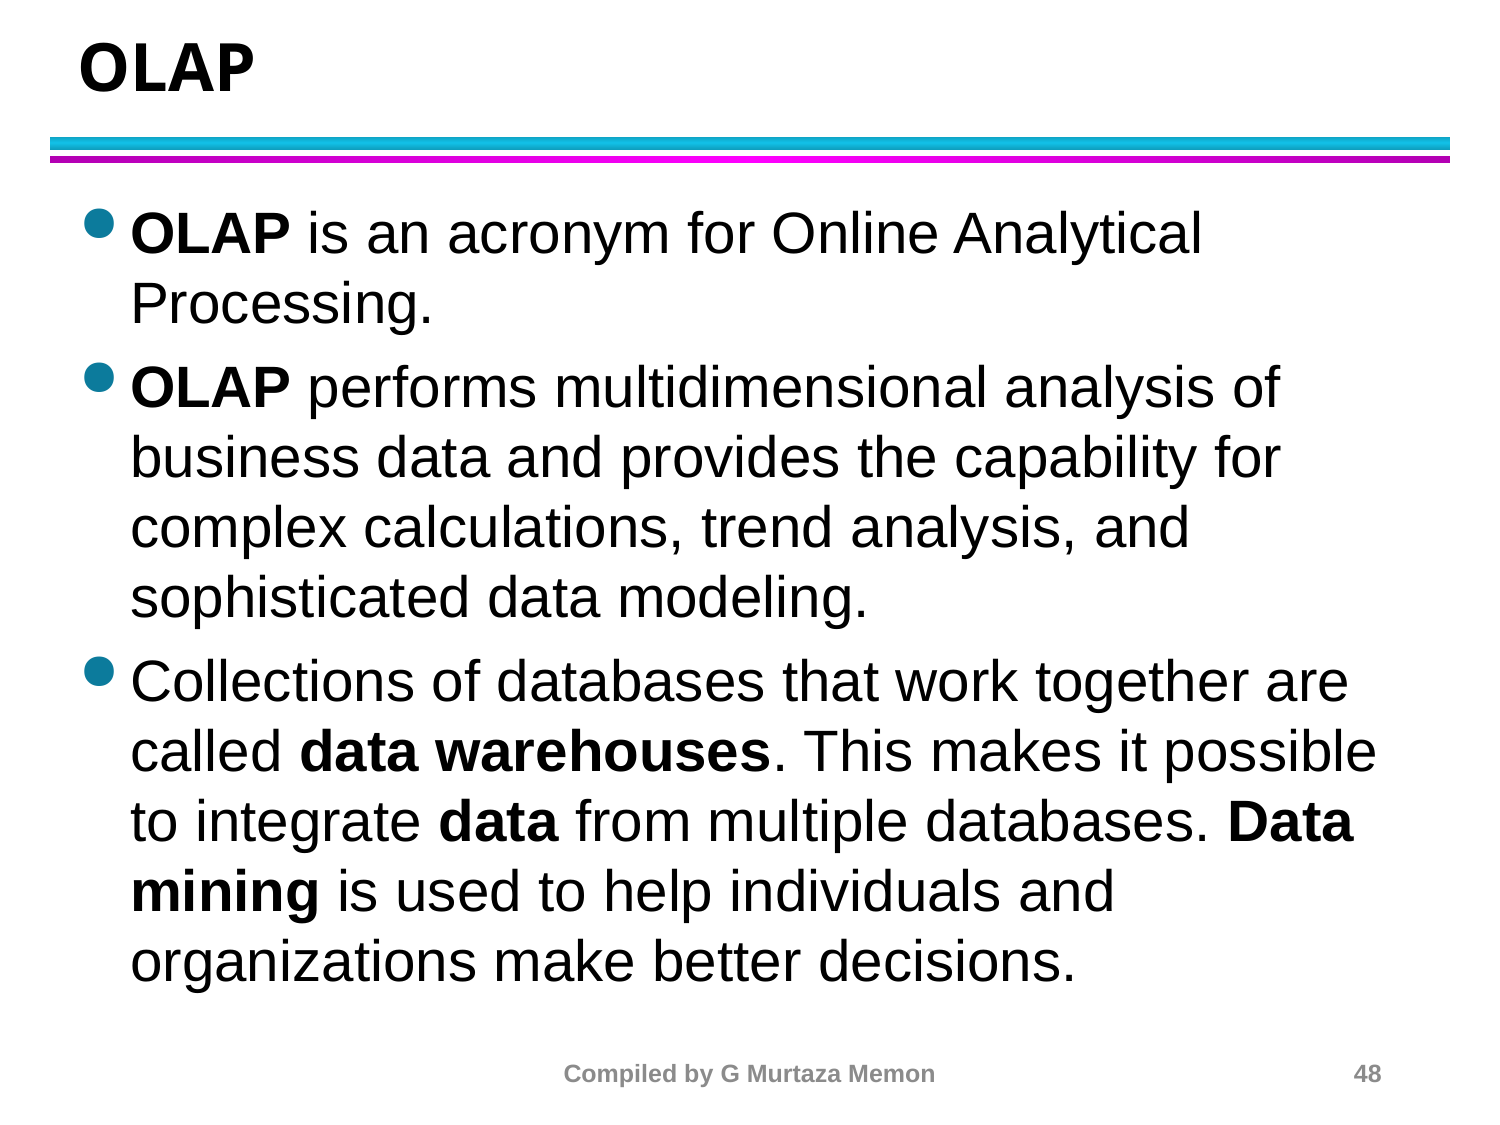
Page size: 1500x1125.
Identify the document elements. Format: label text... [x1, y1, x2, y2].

footer Compiled by G Murtaza Memon [496, 1042, 1004, 1103]
list OLAP is an acronym for Online Analytical Processing. OLAP performs multidimensional analysis of business data and provides the capability for complex calculations, trend analysis, and sophisticated data modeling. Collections of databases that work together are called data warehouses. This makes it possible to integrate data from multiple databases. Data mining is used to help individuals and organizations make better decisions. [67, 187, 1432, 1038]
title OLAP [62, 24, 1421, 113]
slide_number 48 [1059, 1042, 1397, 1103]
